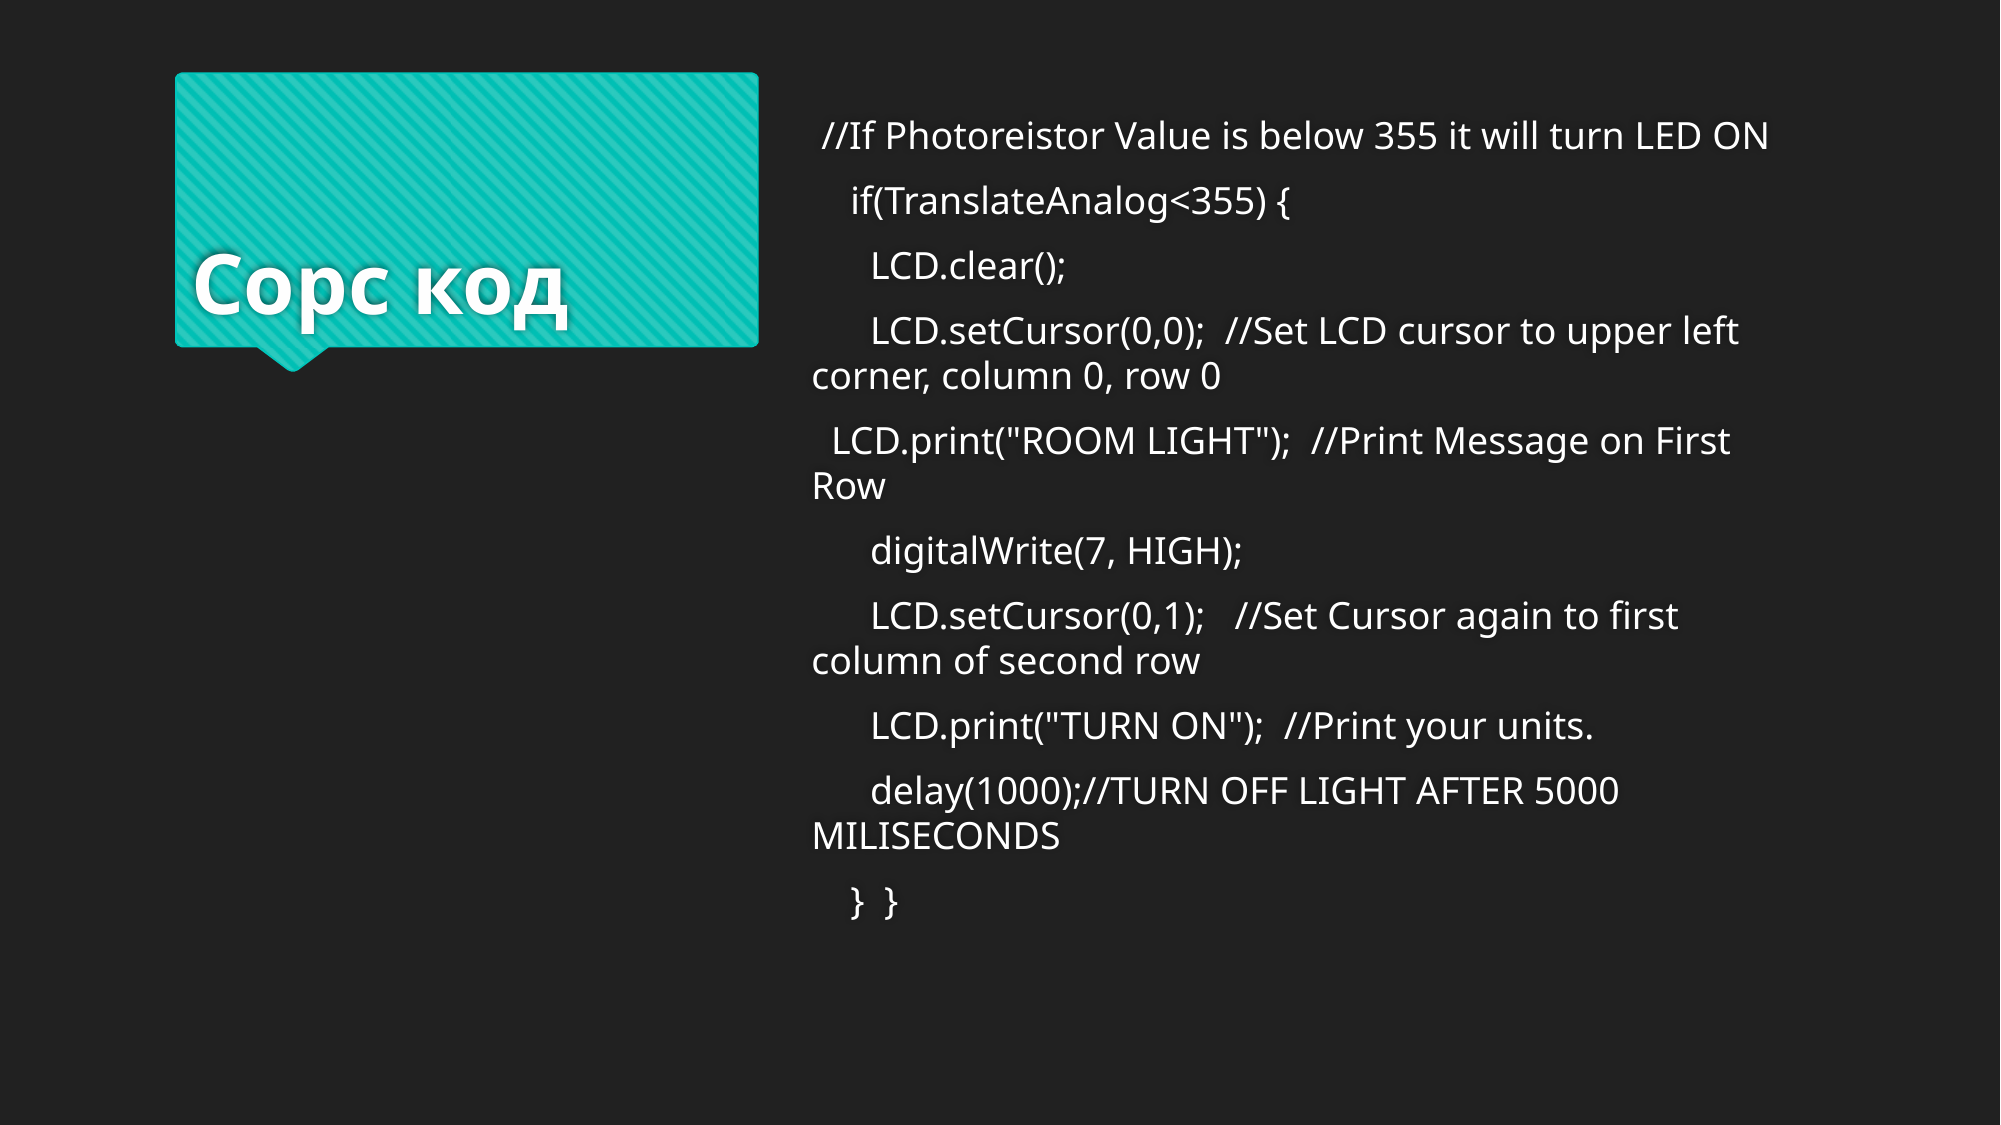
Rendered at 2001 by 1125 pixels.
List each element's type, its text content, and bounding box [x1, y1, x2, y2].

title Сорс код [176, 73, 758, 339]
list //If Photoreistor Value is below 355 it will turn LED ON if(TranslateAnalog<355) { LCD.clear(); LCD.setCursor(0,0); //Set LCD cursor to upper left corner, column 0, row 0 LCD.print("ROOM LIGHT"); //Print Message on First Row digitalWrite(7, HIGH); LCD.setCursor(0,1); //Set Cursor again to first column of second row LCD.print("TURN ON"); //Print your units. delay(1000);//TURN OFF LIGHT AFTER 5000 MILISECONDS } } [796, 73, 1823, 962]
